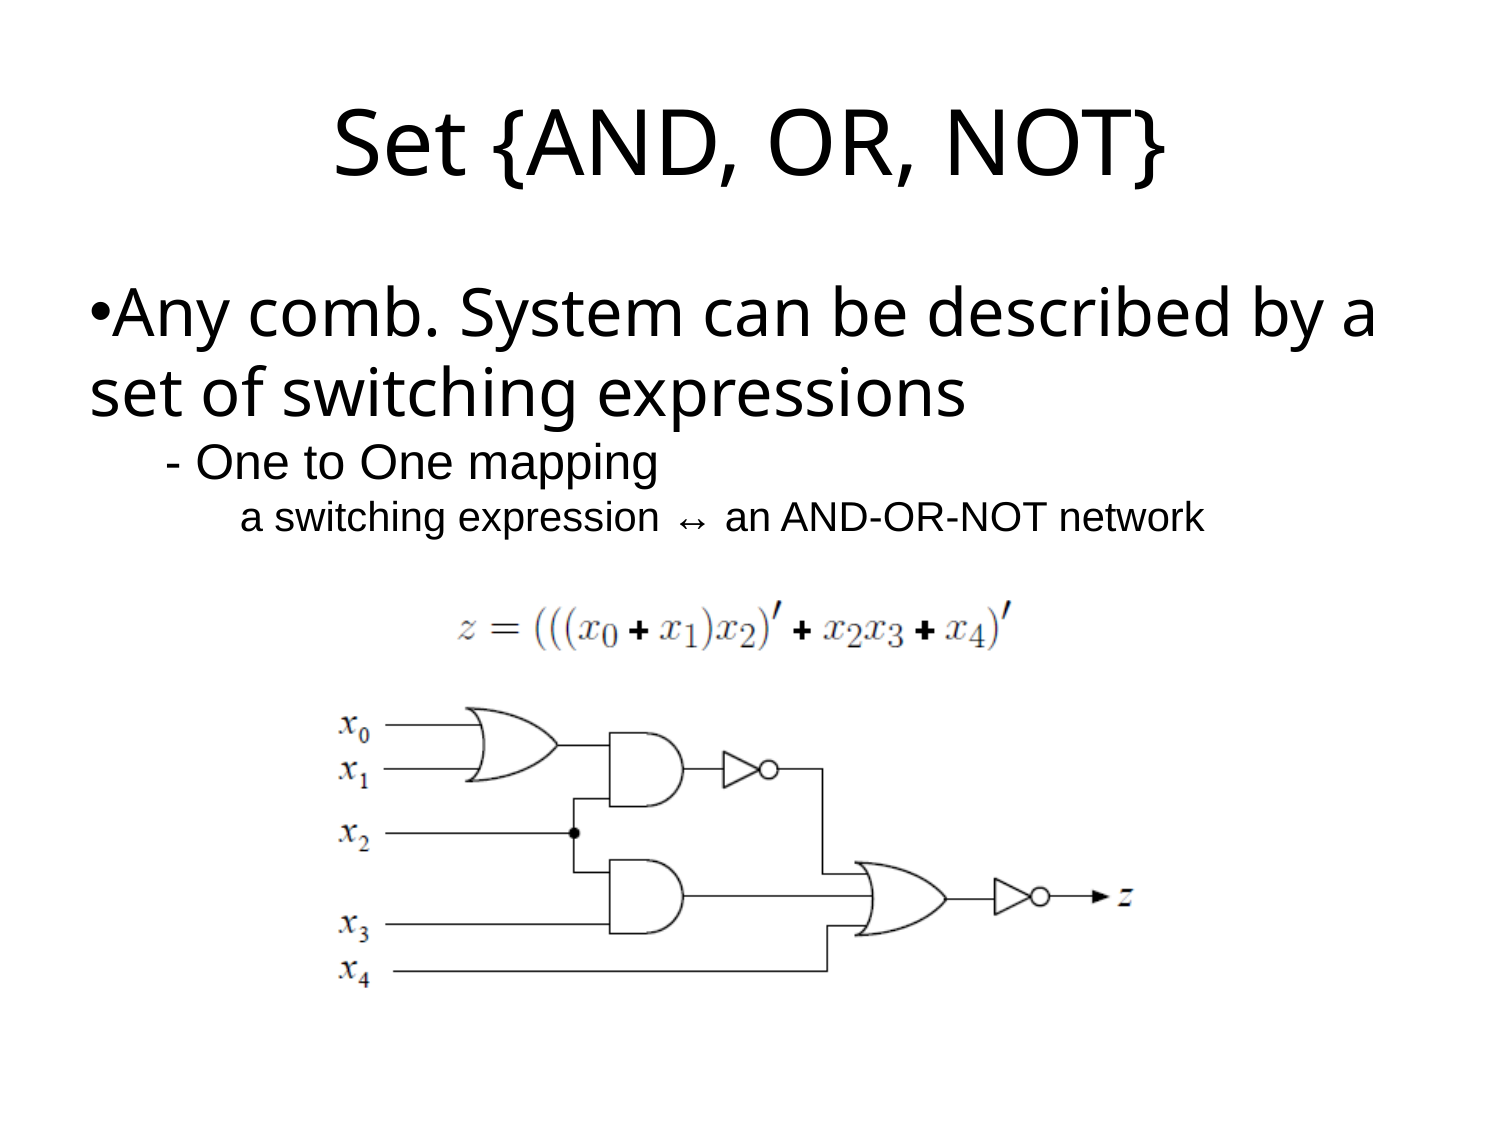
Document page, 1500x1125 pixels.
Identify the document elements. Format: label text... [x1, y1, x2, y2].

text_box Any comb. System can be described by a set of switching expressions - One to One mapping a switching expression ↔ an AND-OR-NOT network [75, 262, 1425, 1005]
text_box Set {AND, OR, NOT} [75, 45, 1425, 233]
picture [287, 599, 1163, 999]
